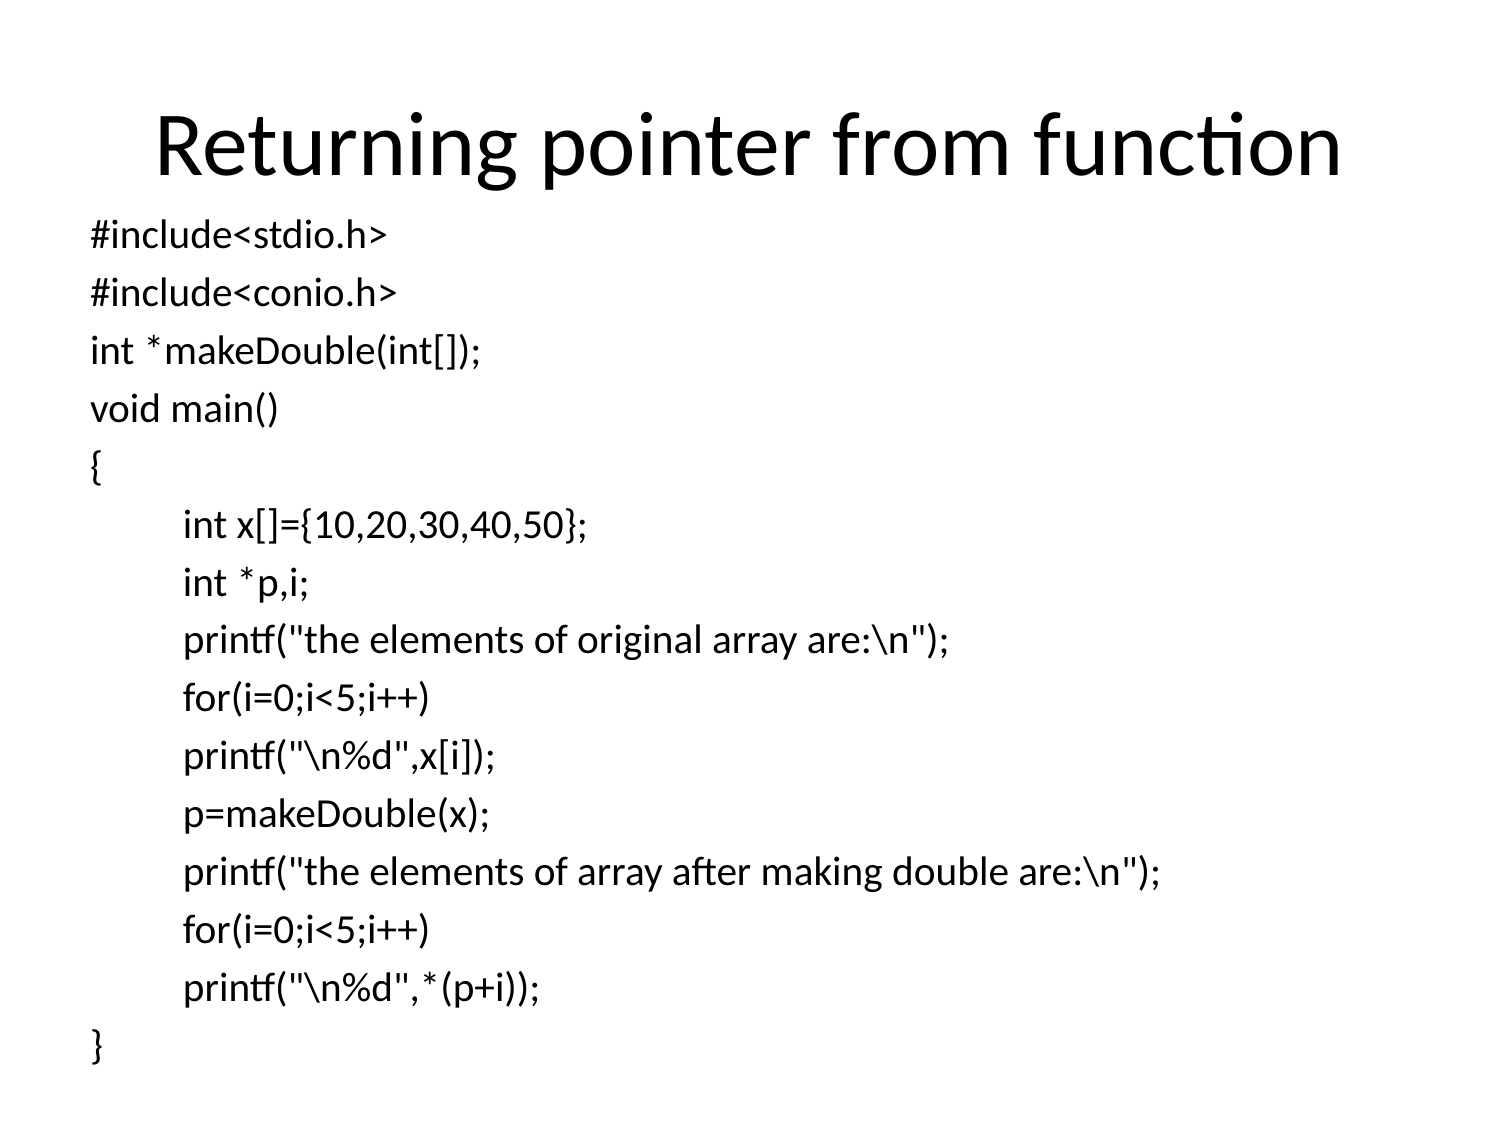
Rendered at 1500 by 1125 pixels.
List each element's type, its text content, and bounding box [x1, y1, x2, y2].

list #include<stdio.h> #include<conio.h> int *makeDouble(int[]); void main() { int x[]={10,20,30,40,50}; int *p,i; printf("the elements of original array are:\n"); for(i=0;i<5;i++) printf("\n%d",x[i]); p=makeDouble(x); printf("the elements of array after making double are:\n"); for(i=0;i<5;i++) printf("\n%d",*(p+i)); } [75, 200, 1425, 1088]
title Returning pointer from function [75, 45, 1425, 200]
